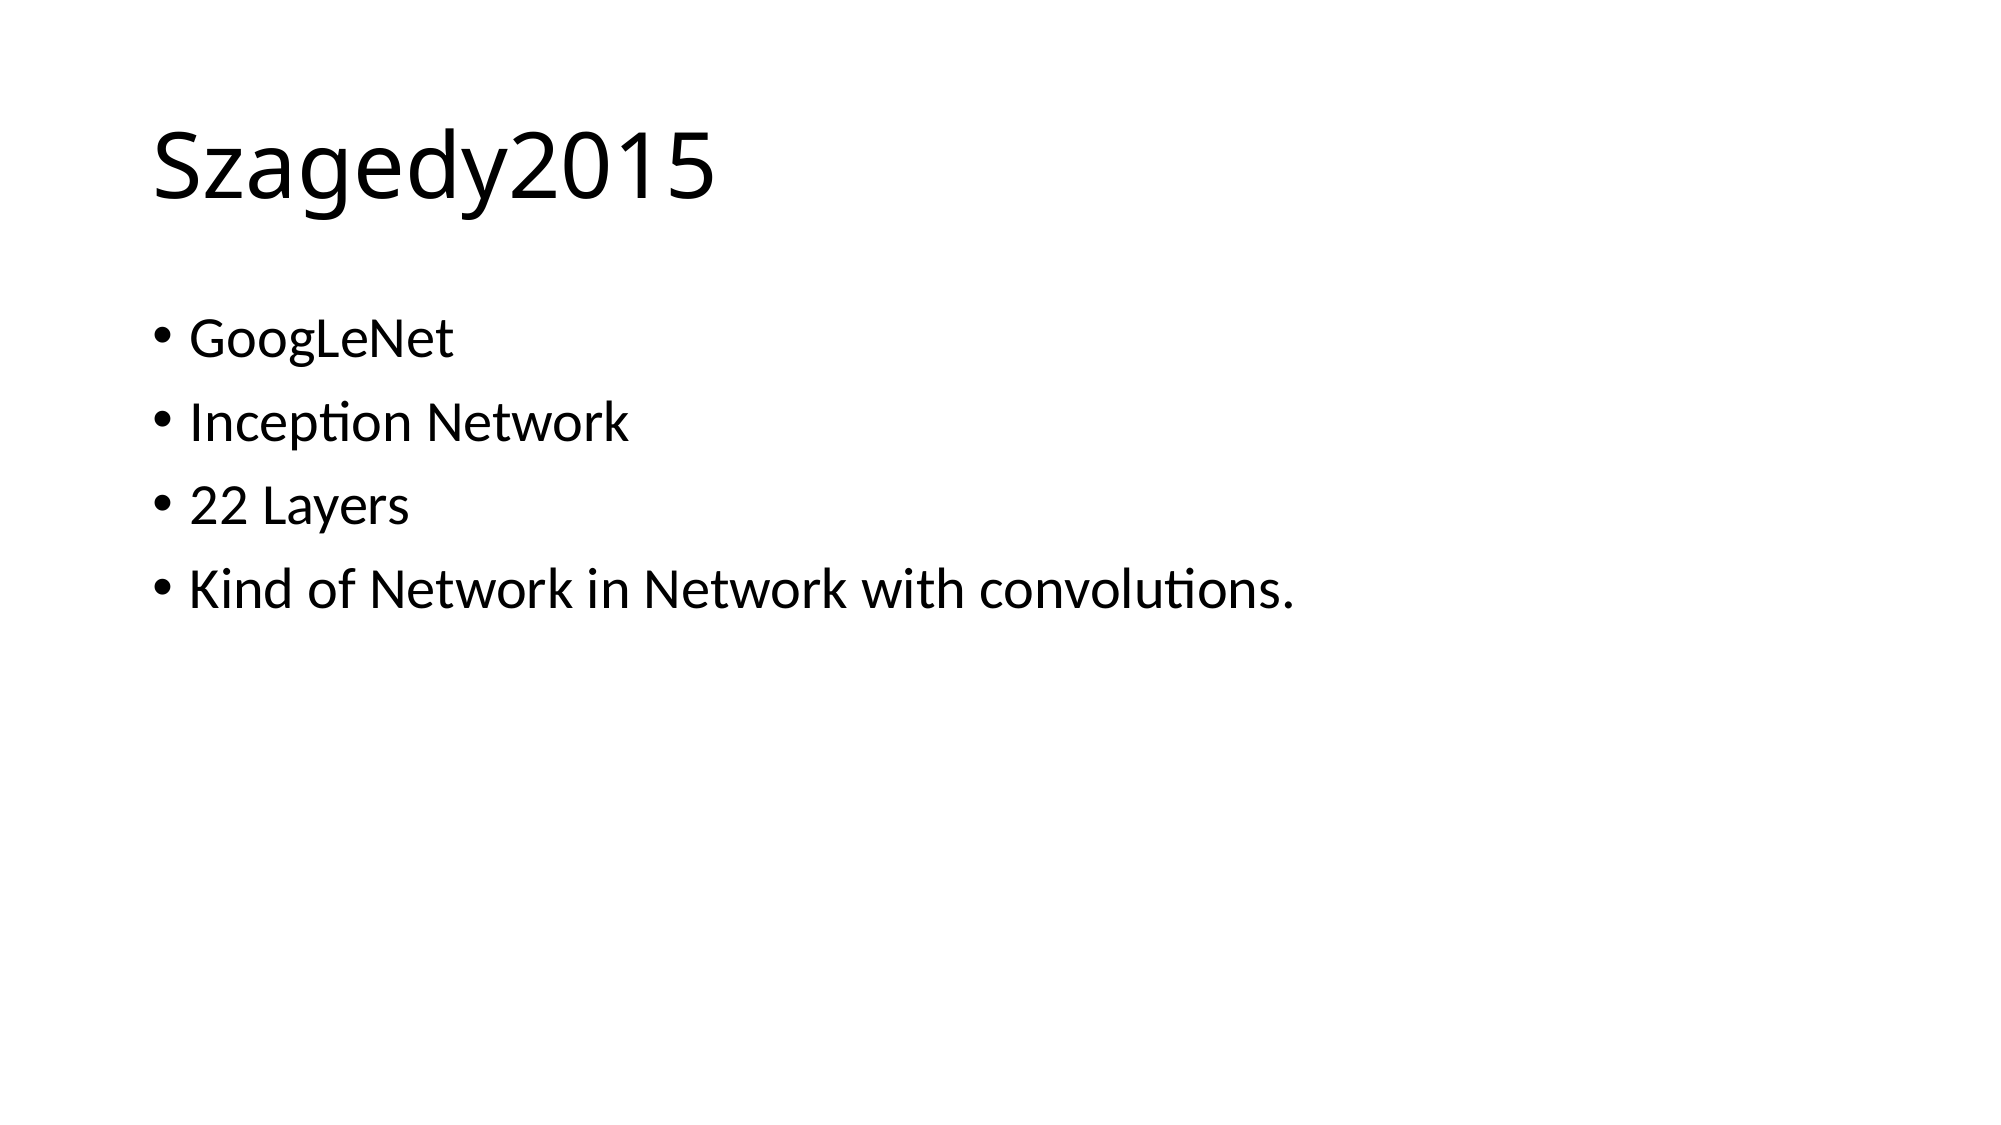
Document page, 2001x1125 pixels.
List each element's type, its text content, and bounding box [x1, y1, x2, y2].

title Szagedy2015 [137, 59, 1863, 278]
list GoogLeNet Inception Network 22 Layers Kind of Network in Network with convolutions. [137, 299, 1863, 1014]
